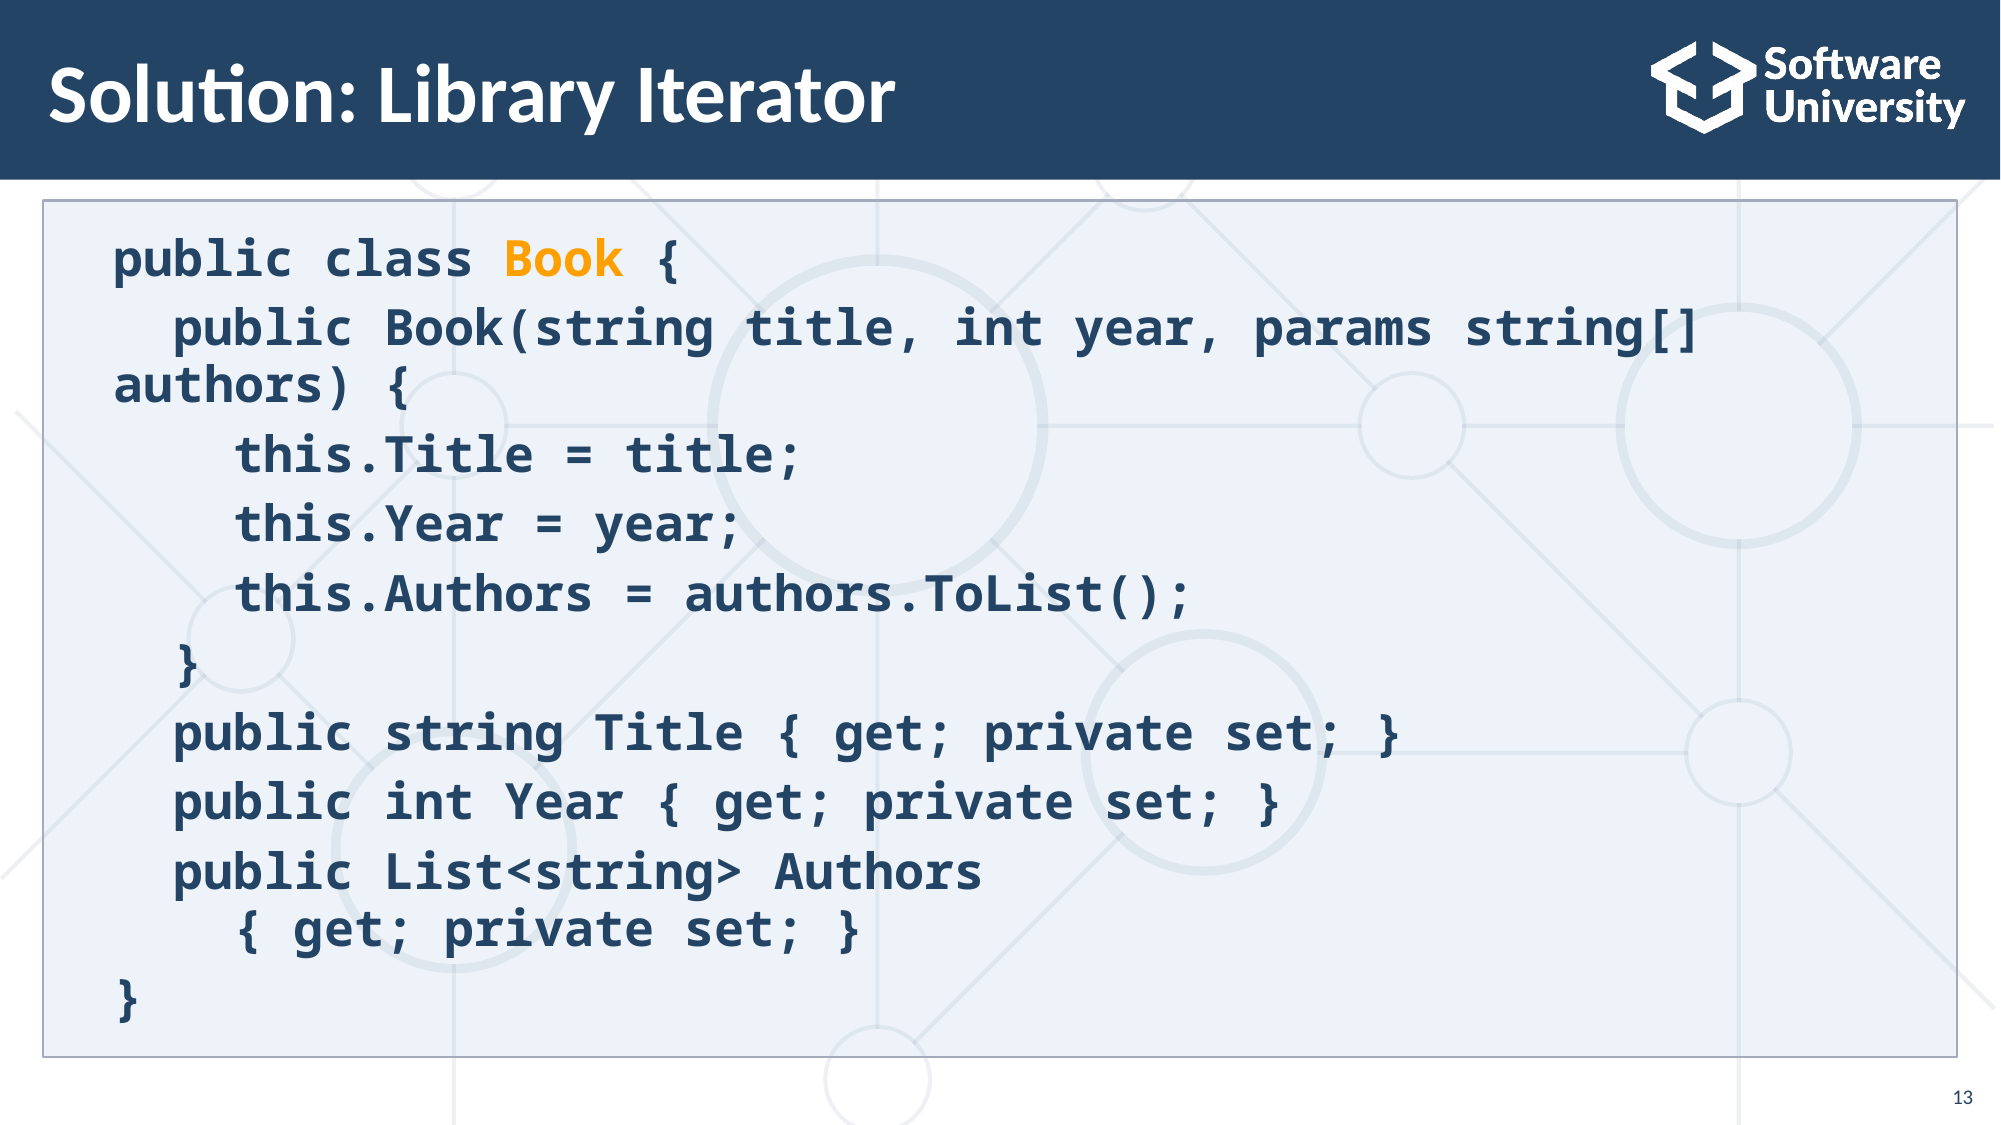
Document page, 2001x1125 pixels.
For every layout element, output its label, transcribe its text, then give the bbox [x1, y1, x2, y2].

slide_number 13 [1927, 1067, 1989, 1117]
text_box public class Book { public Book(string title, int year, params string[] authors) { this.Title = title; this.Year = year; this.Authors = authors.ToList(); } public string Title { get; private set; } public int Year { get; private set; } public List<string> Authors { get; private set; } } [43, 200, 1957, 1058]
picture [1651, 41, 1966, 134]
title Solution: Library Iterator [31, 16, 1625, 162]
